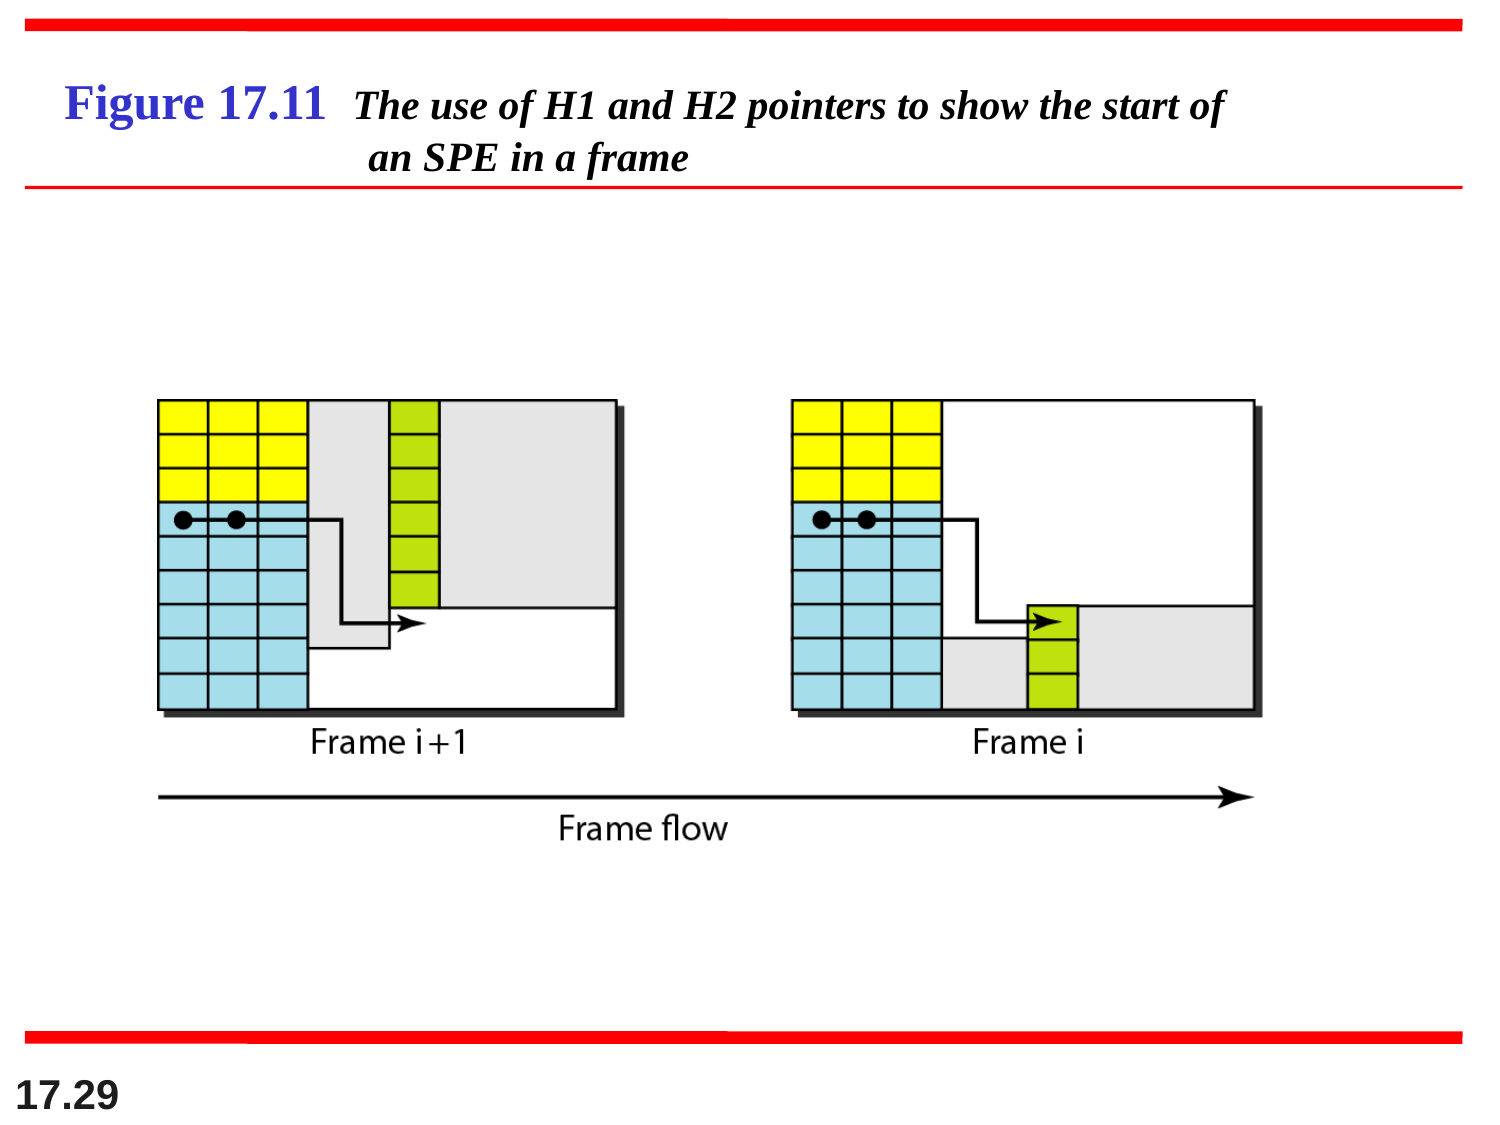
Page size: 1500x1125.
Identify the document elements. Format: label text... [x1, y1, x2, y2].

picture [157, 399, 1263, 850]
slide_number 17.29 [0, 1050, 313, 1125]
text_box Figure 17.11 The use of H1 and H2 pointers to show the start of an SPE in a frame [49, 62, 1251, 188]
